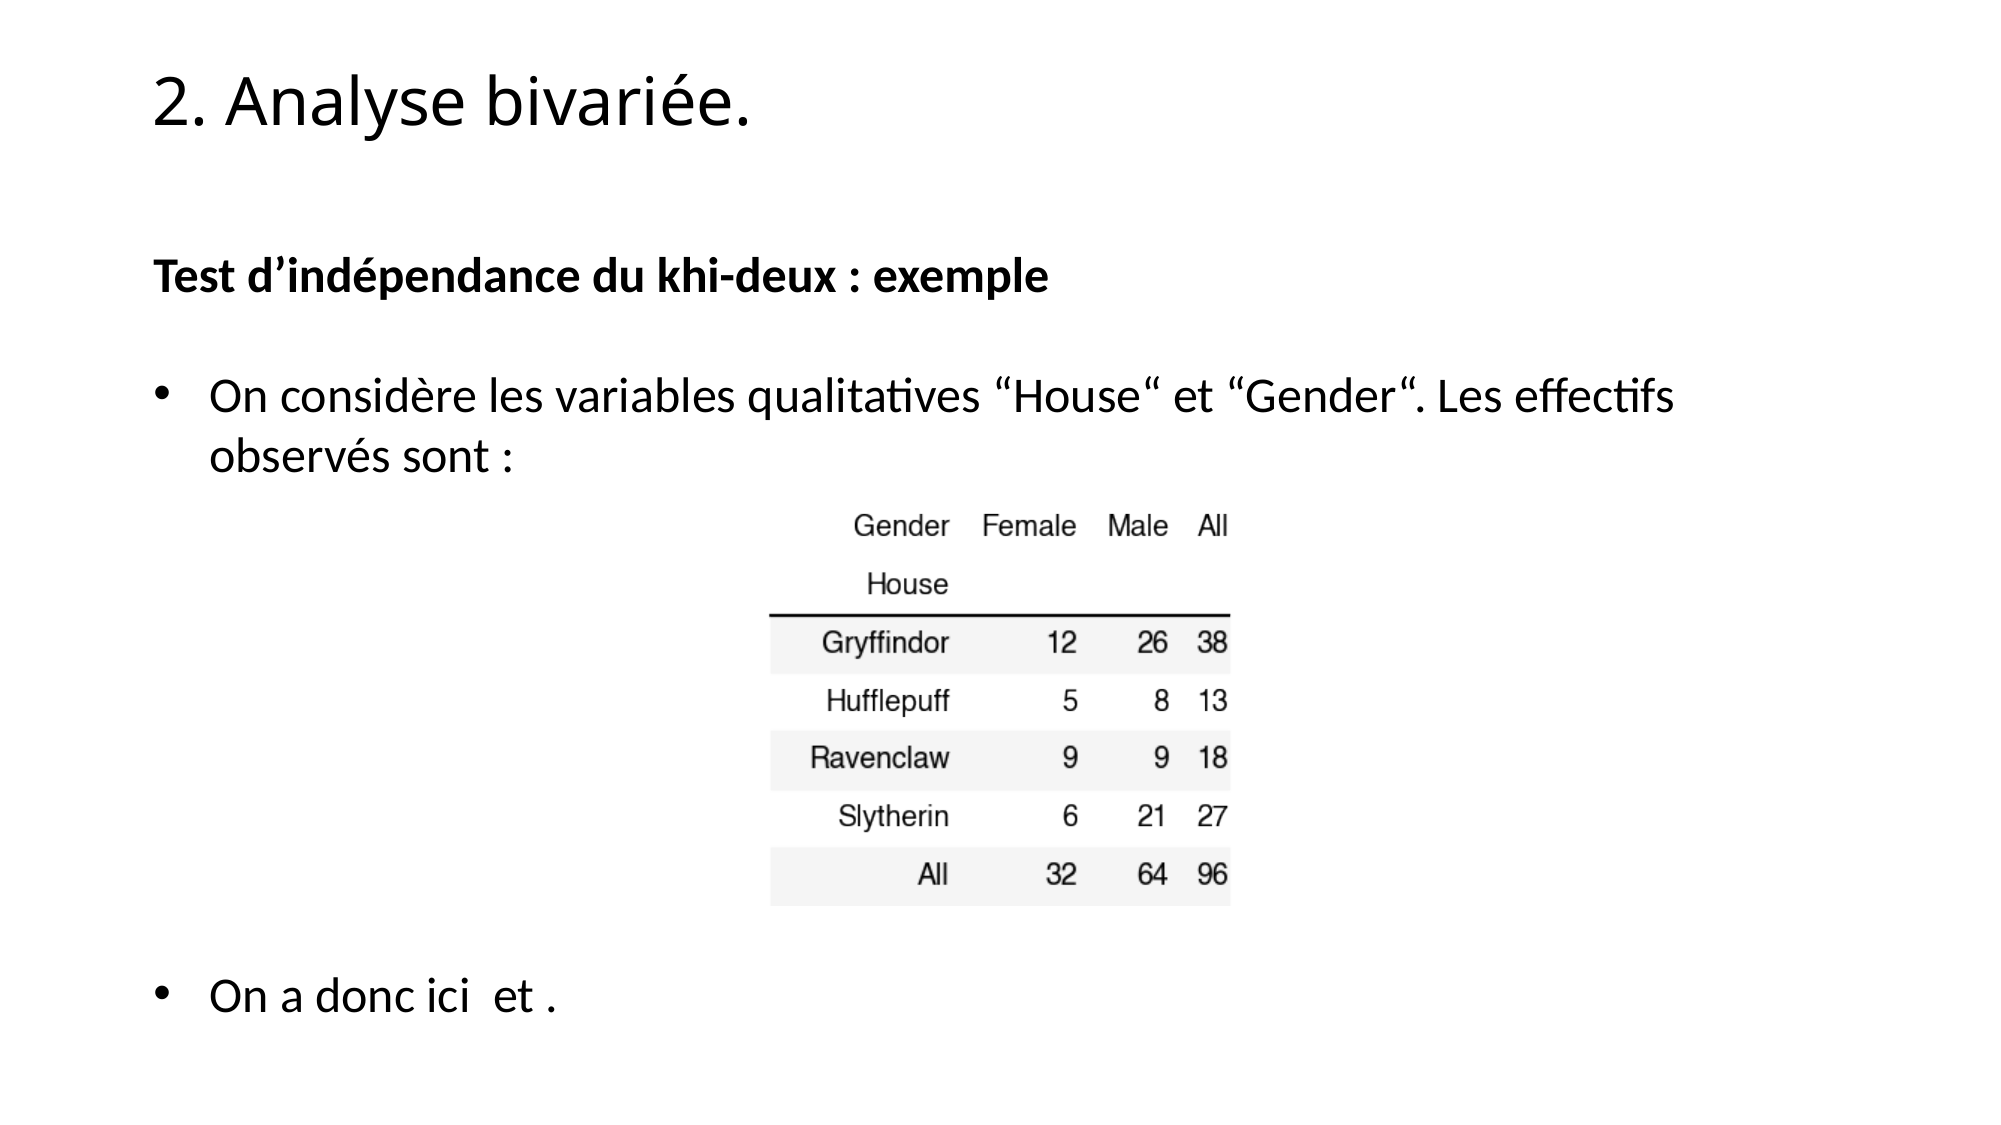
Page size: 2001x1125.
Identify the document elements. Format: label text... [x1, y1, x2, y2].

picture [756, 499, 1244, 906]
text_box 2. Analyse bivariée. [137, 59, 1863, 155]
